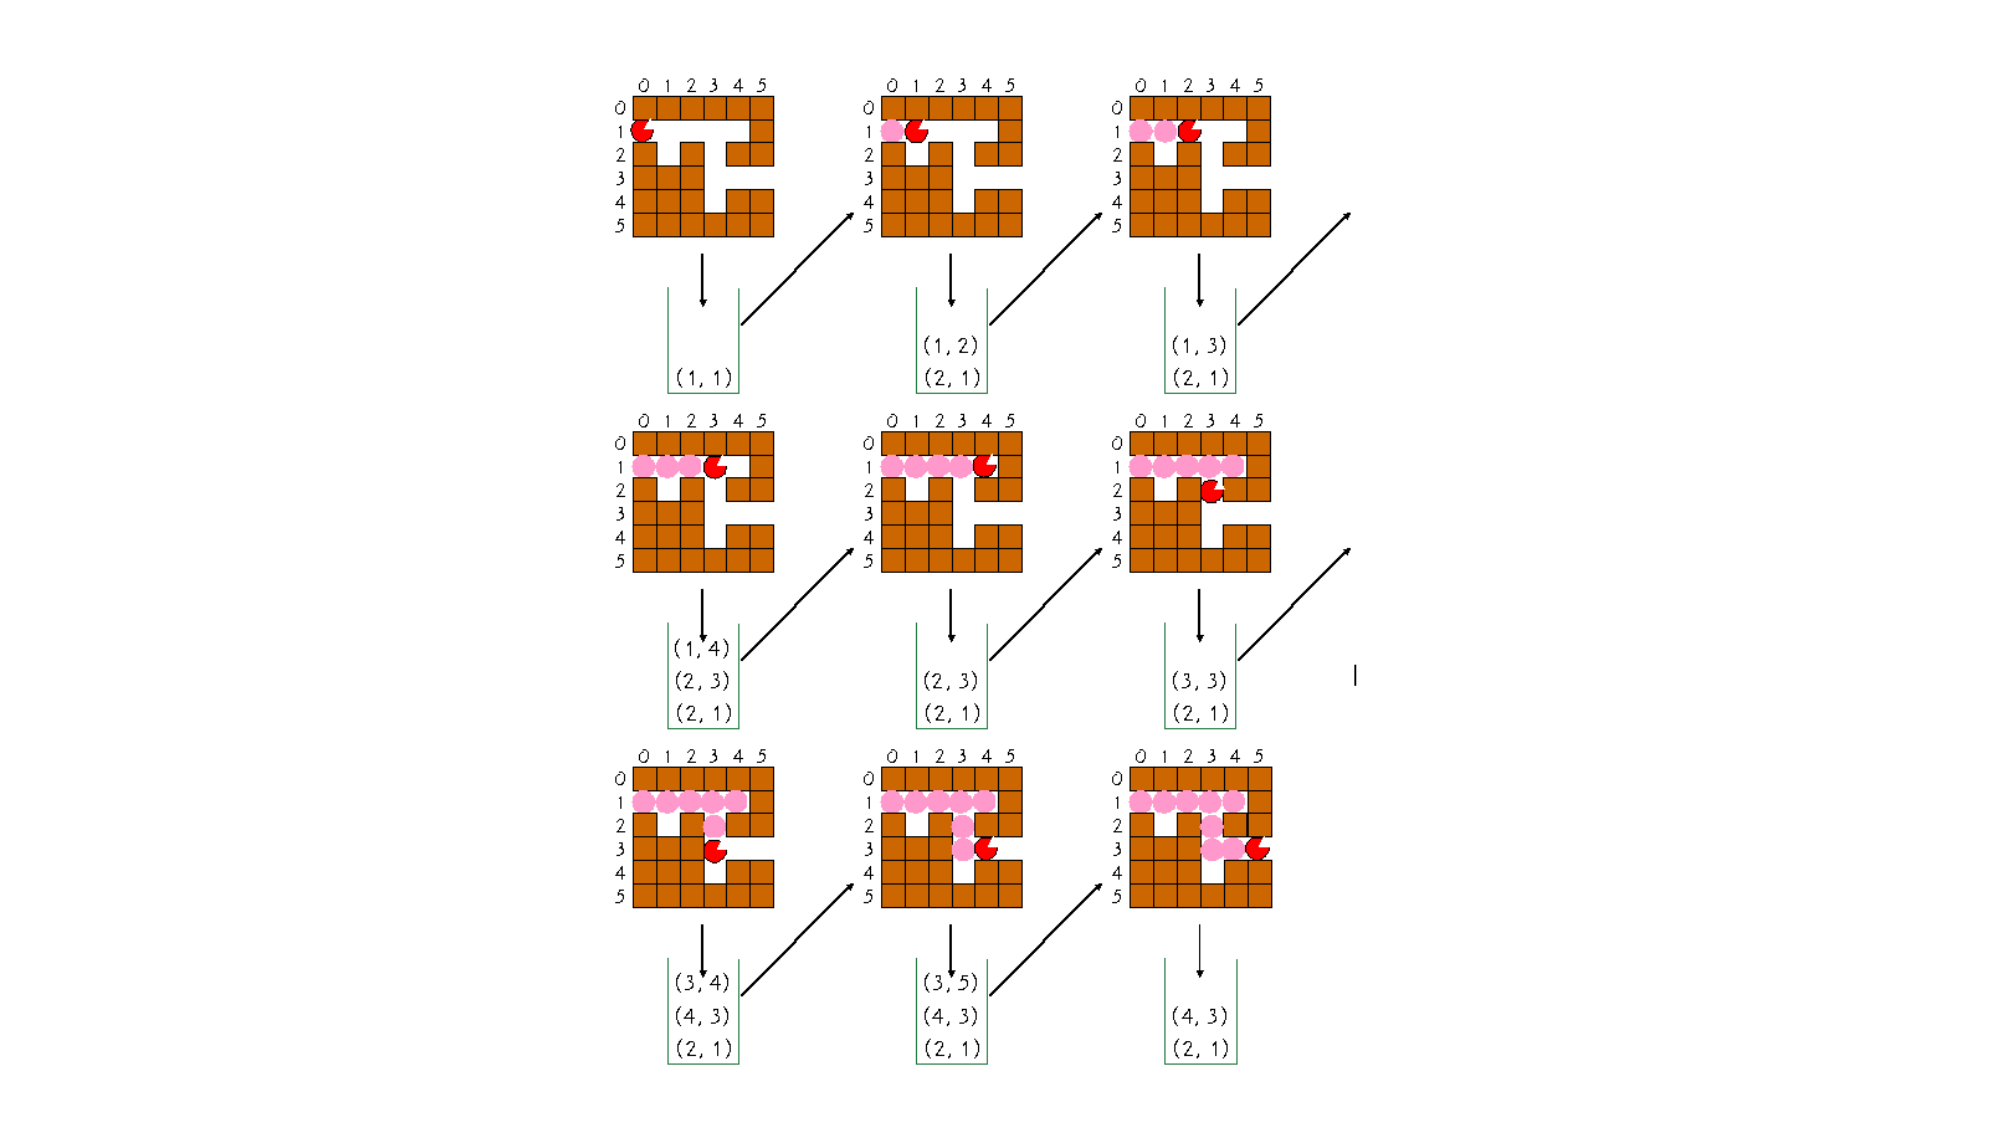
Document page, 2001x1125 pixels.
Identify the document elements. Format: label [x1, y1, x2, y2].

picture [593, 75, 1357, 1074]
